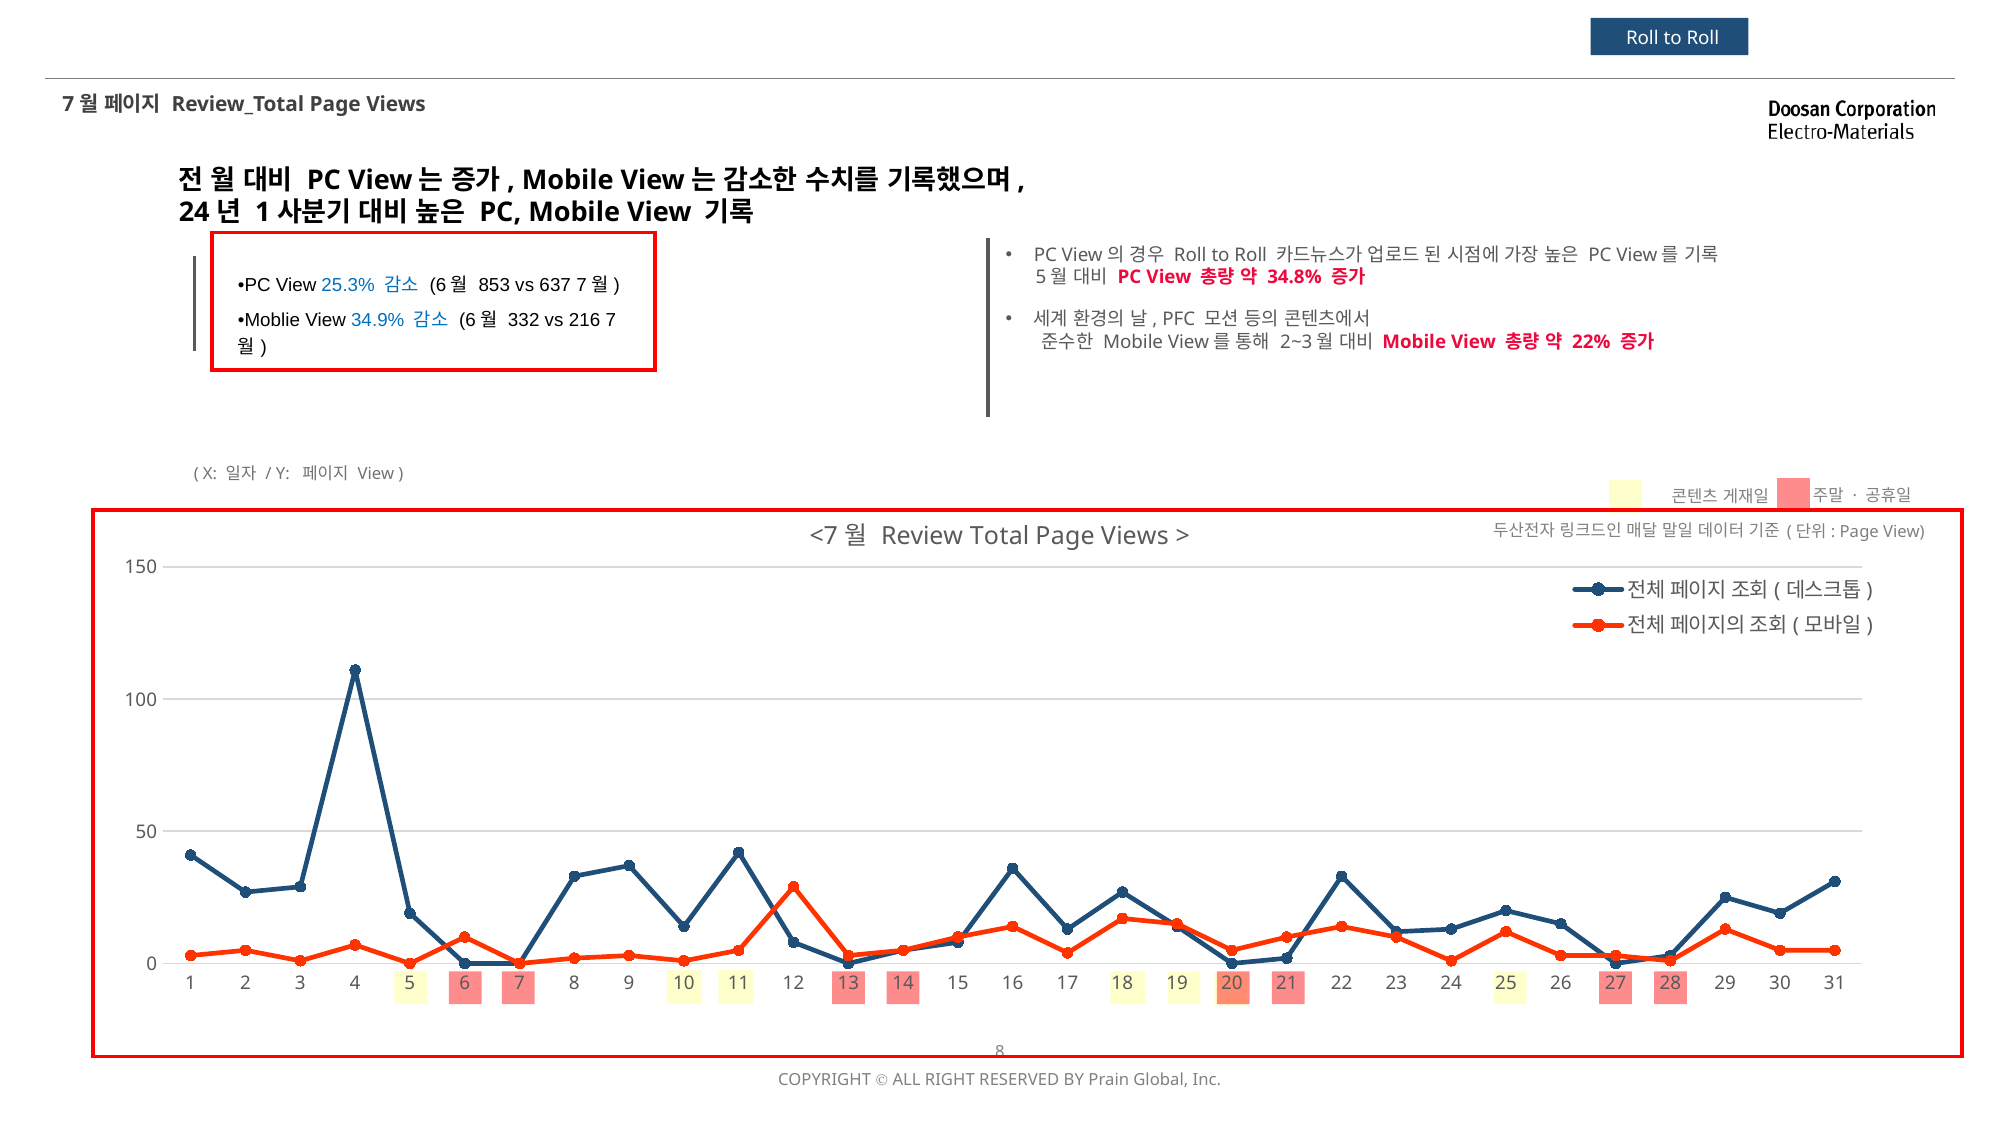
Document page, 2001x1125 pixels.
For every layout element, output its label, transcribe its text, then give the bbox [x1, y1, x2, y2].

text_box Roll to Roll [1590, 17, 1749, 56]
text_box [1608, 479, 1643, 490]
text_box ( X: 일자 / Y: 페이지 View ) [178, 455, 488, 490]
chart [105, 490, 1895, 1087]
text_box [92, 509, 105, 1058]
table_header •PC View 25.3% 감소 (6월 853 vs 637 7월) [215, 263, 640, 303]
text_box PC View의 경우 Roll to Roll 카드뉴스가 업로드 된 시점에 가장 높은 PC View를 기록 5월 대비 PC View 총량 약 34.8% 증가 [1005, 235, 1796, 295]
text_box 세계 환경의 날, PFC 모션 등의 콘텐츠에서 준수한 Mobile View를 통해 2~3월 대비 Mobile View 총량 약 22% 증가 [1005, 299, 1855, 360]
text_box [211, 232, 656, 371]
table_cell •Moblie View 34.9% 감소 (6월 332 vs 216 7월) [215, 303, 640, 349]
text_box 주말 · 공휴일 [1777, 476, 1927, 509]
text_box 전 월 대비 PC View는 증가, Mobile View는 감소한 수치를 기록했으며, 24년 1사분기 대비 높은 PC, Mobile View 기록 [178, 154, 1724, 235]
text_box 콘텐츠 게재일 [1650, 478, 1776, 490]
text_box 7월 페이지 Review_Total Page Views [47, 83, 447, 124]
text_box [1895, 509, 1963, 1058]
